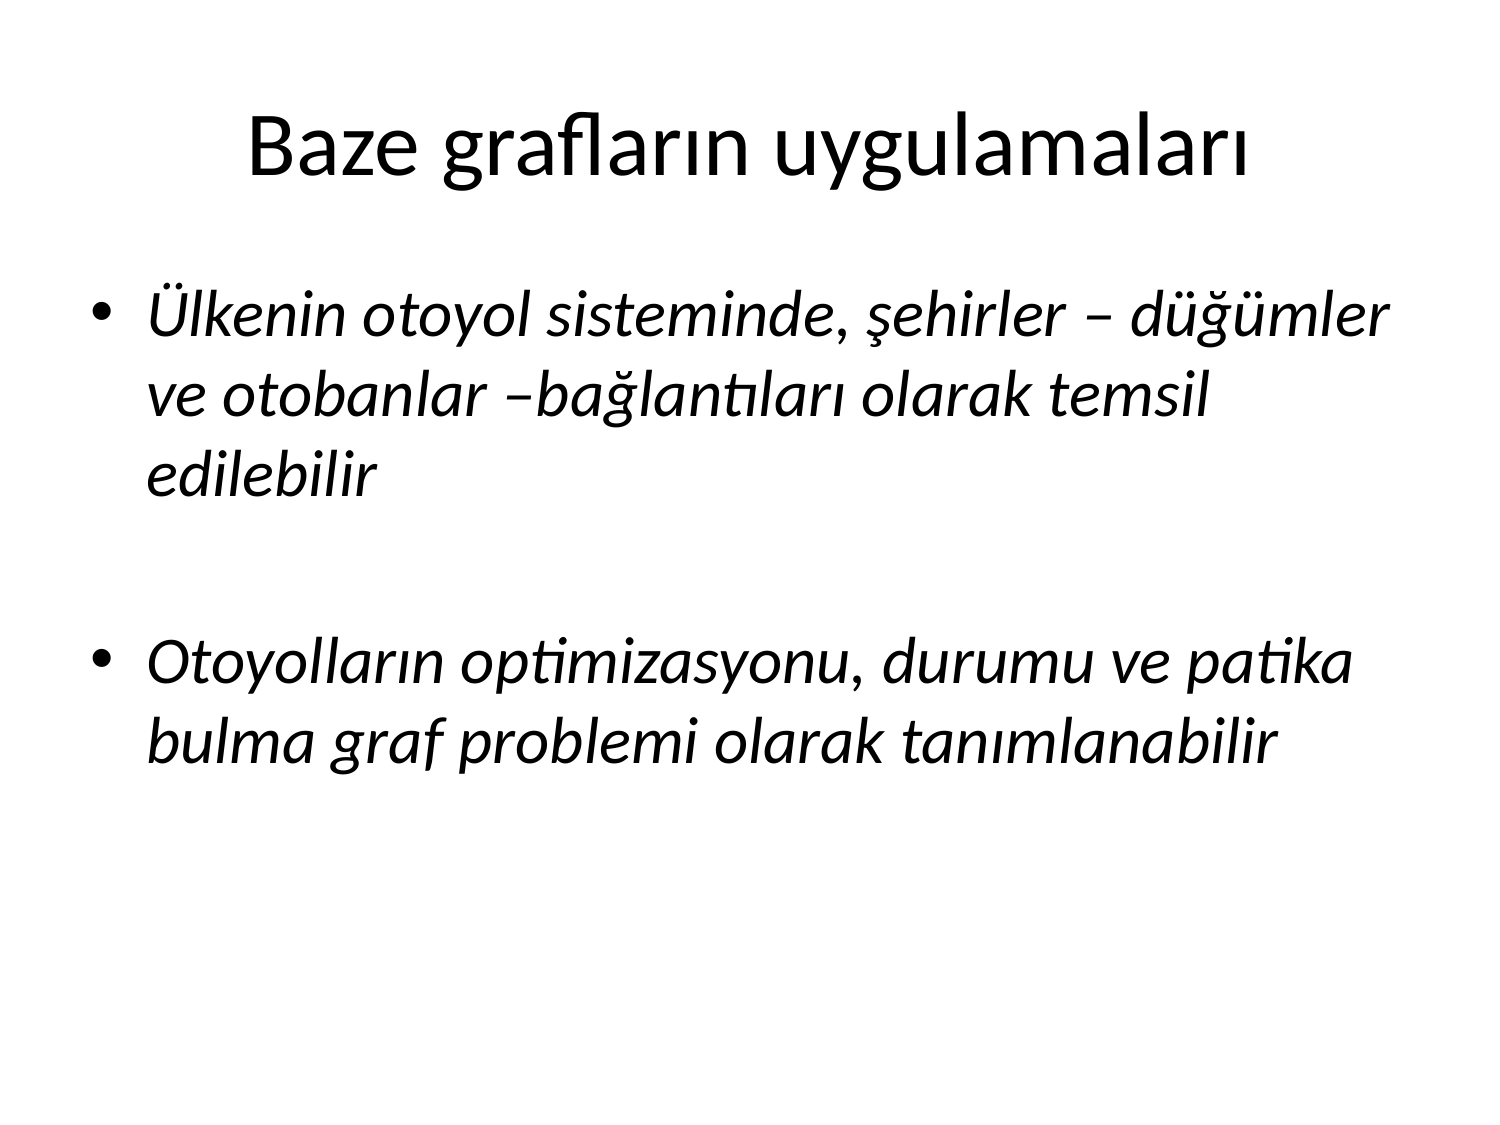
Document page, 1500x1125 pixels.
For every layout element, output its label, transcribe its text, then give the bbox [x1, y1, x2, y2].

title Baze grafların uygulamaları [75, 45, 1425, 233]
list Ülkenin otoyol sisteminde, şehirler – düğümler ve otobanlar –bağlantıları olarak temsil edilebilir Otoyolların optimizasyonu, durumu ve patika bulma graf problemi olarak tanımlanabilir [75, 262, 1425, 1005]
